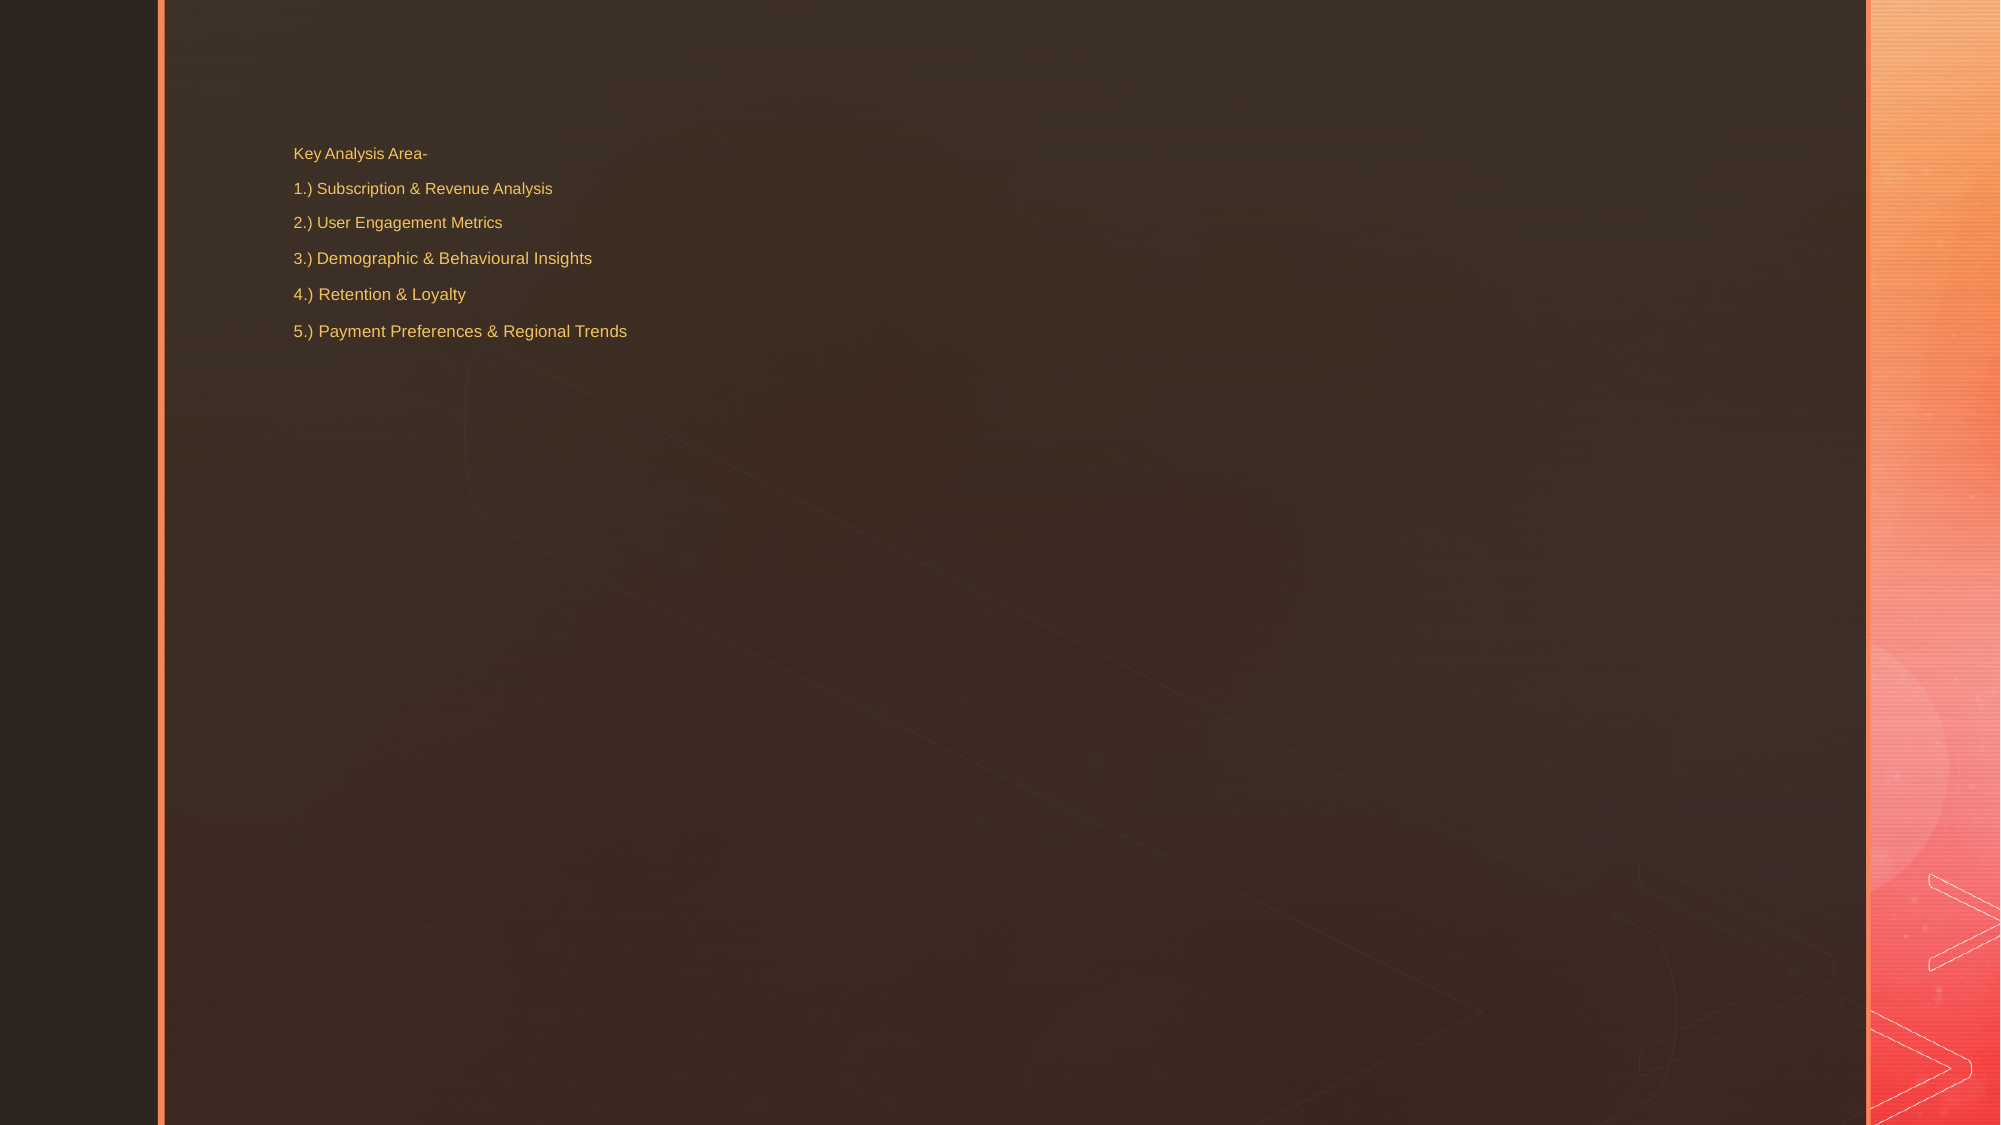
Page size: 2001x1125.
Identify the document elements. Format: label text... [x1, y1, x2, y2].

title Key Analysis Area- 1.) Subscription & Revenue Analysis 2.) User Engagement Metrics 3.) Demographic & Behavioural Insights 4.) Retention & Loyalty 5.) Payment Preferences & Regional Trends [278, 138, 1584, 373]
picture [1871, 0, 2001, 1125]
